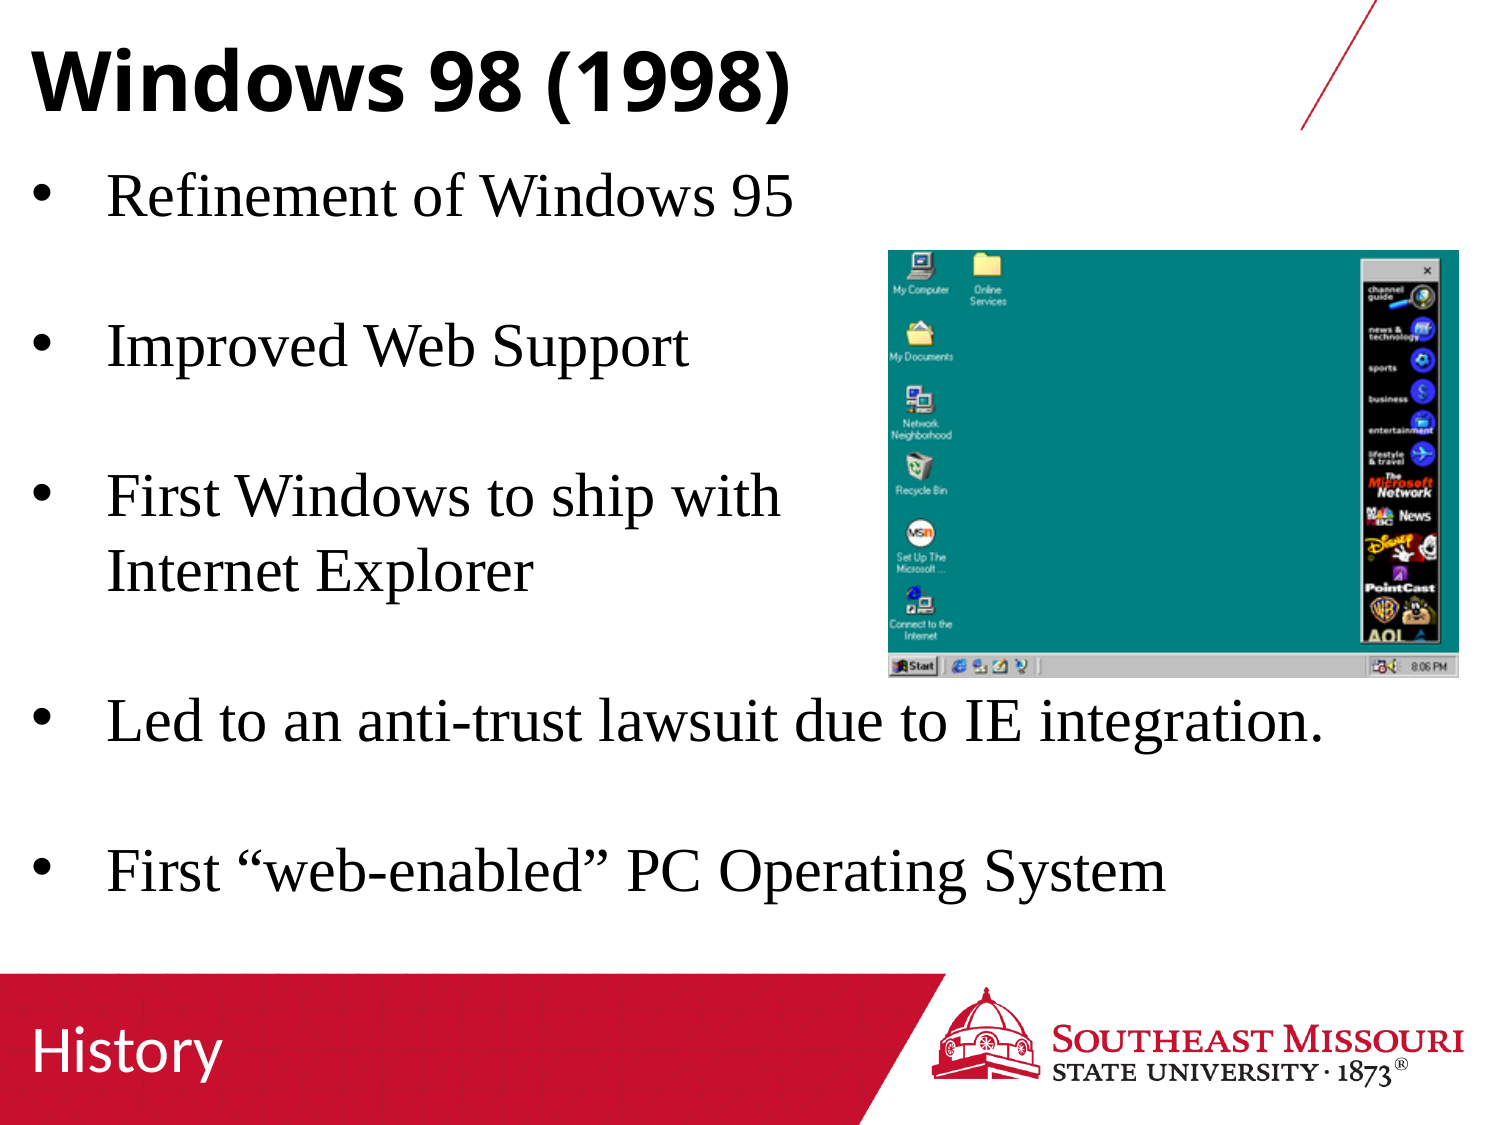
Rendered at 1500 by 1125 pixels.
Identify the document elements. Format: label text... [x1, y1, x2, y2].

picture [0, 0, 1500, 1125]
text_box Windows 98 (1998) [16, 21, 1476, 136]
text_box Refinement of Windows 95 Improved Web Support First Windows to ship with Internet Explorer Led to an anti-trust lawsuit due to IE integration. First “web-enabled” PC Operating System [16, 146, 1476, 912]
text_box History [16, 998, 847, 1093]
